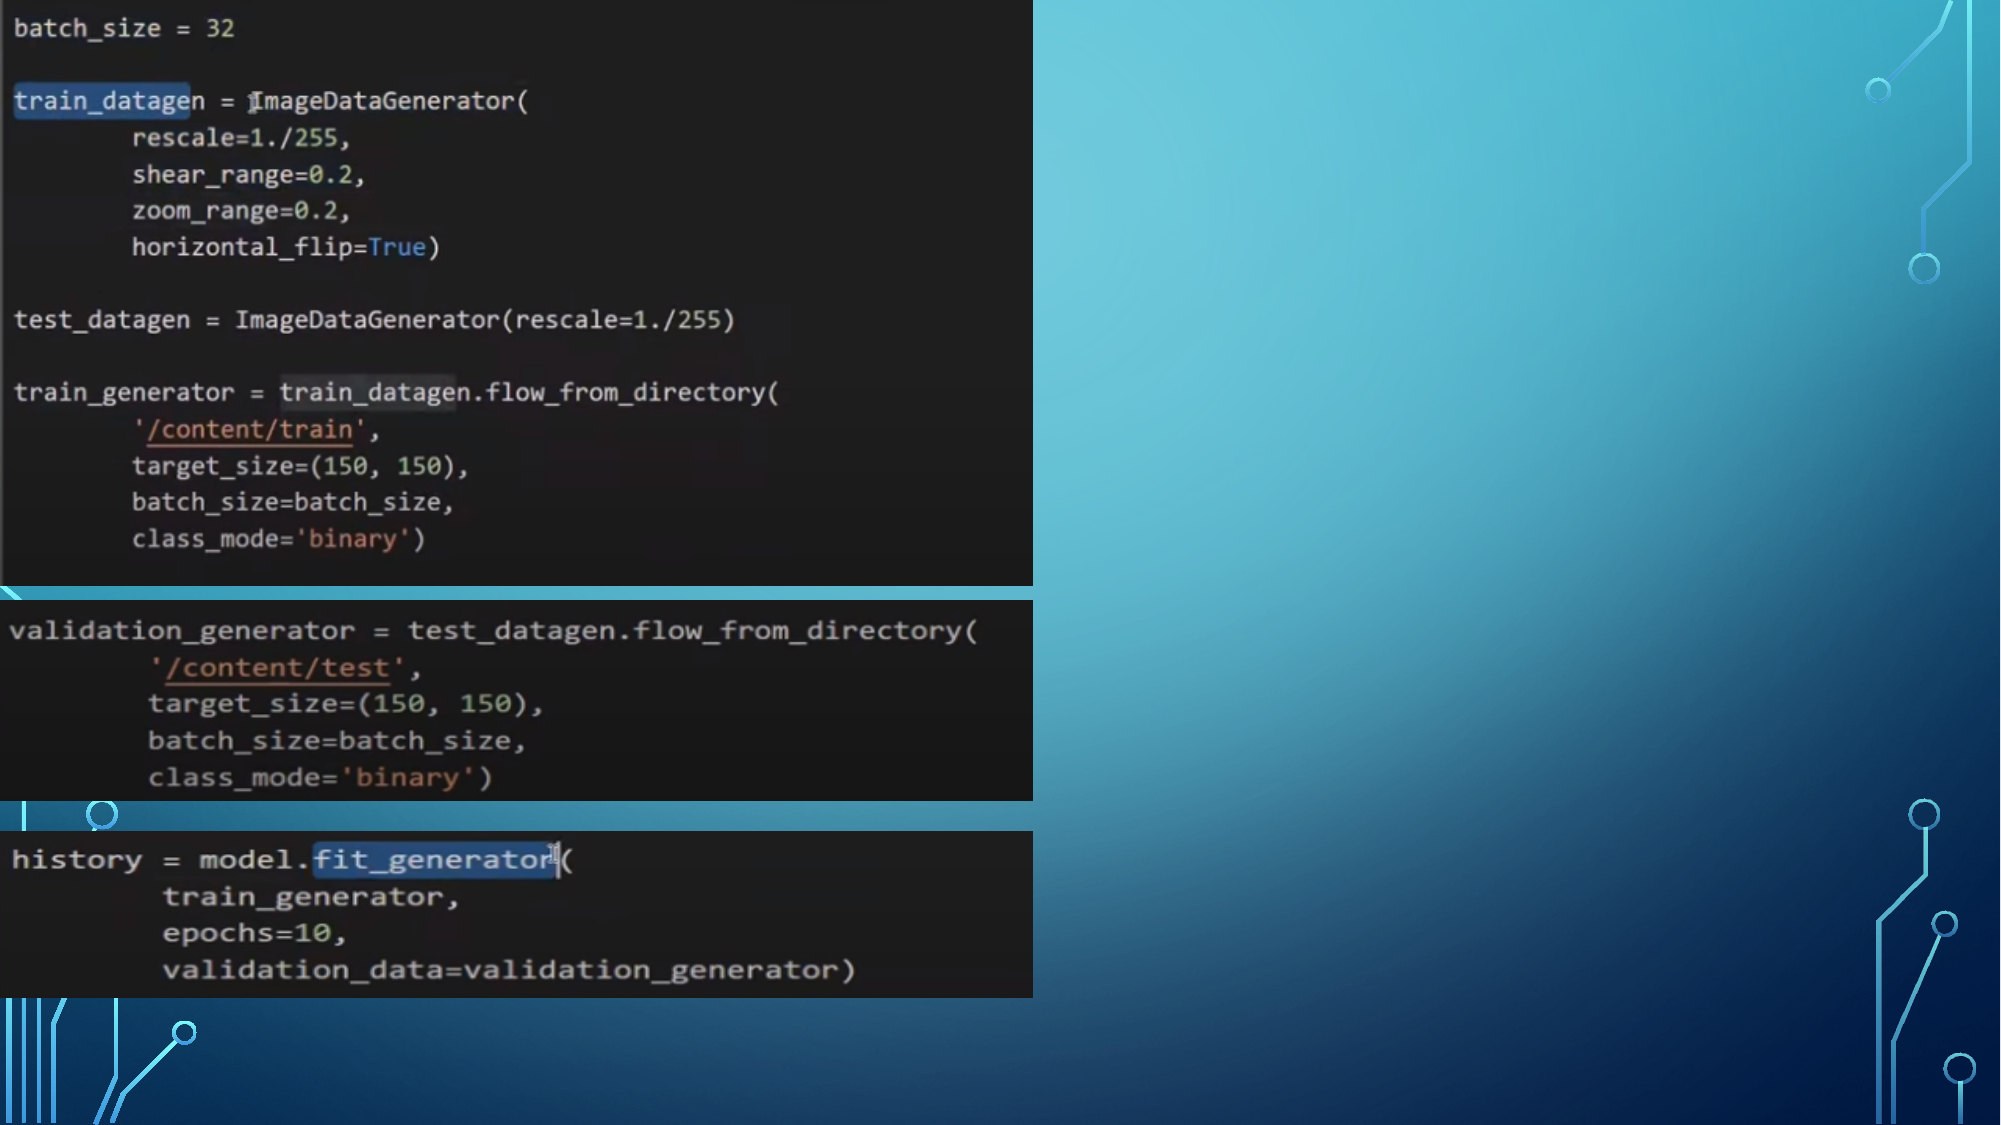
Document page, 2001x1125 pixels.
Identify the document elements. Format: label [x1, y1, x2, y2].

picture [0, 831, 1034, 998]
picture [0, 600, 1034, 801]
picture [0, 0, 1034, 587]
